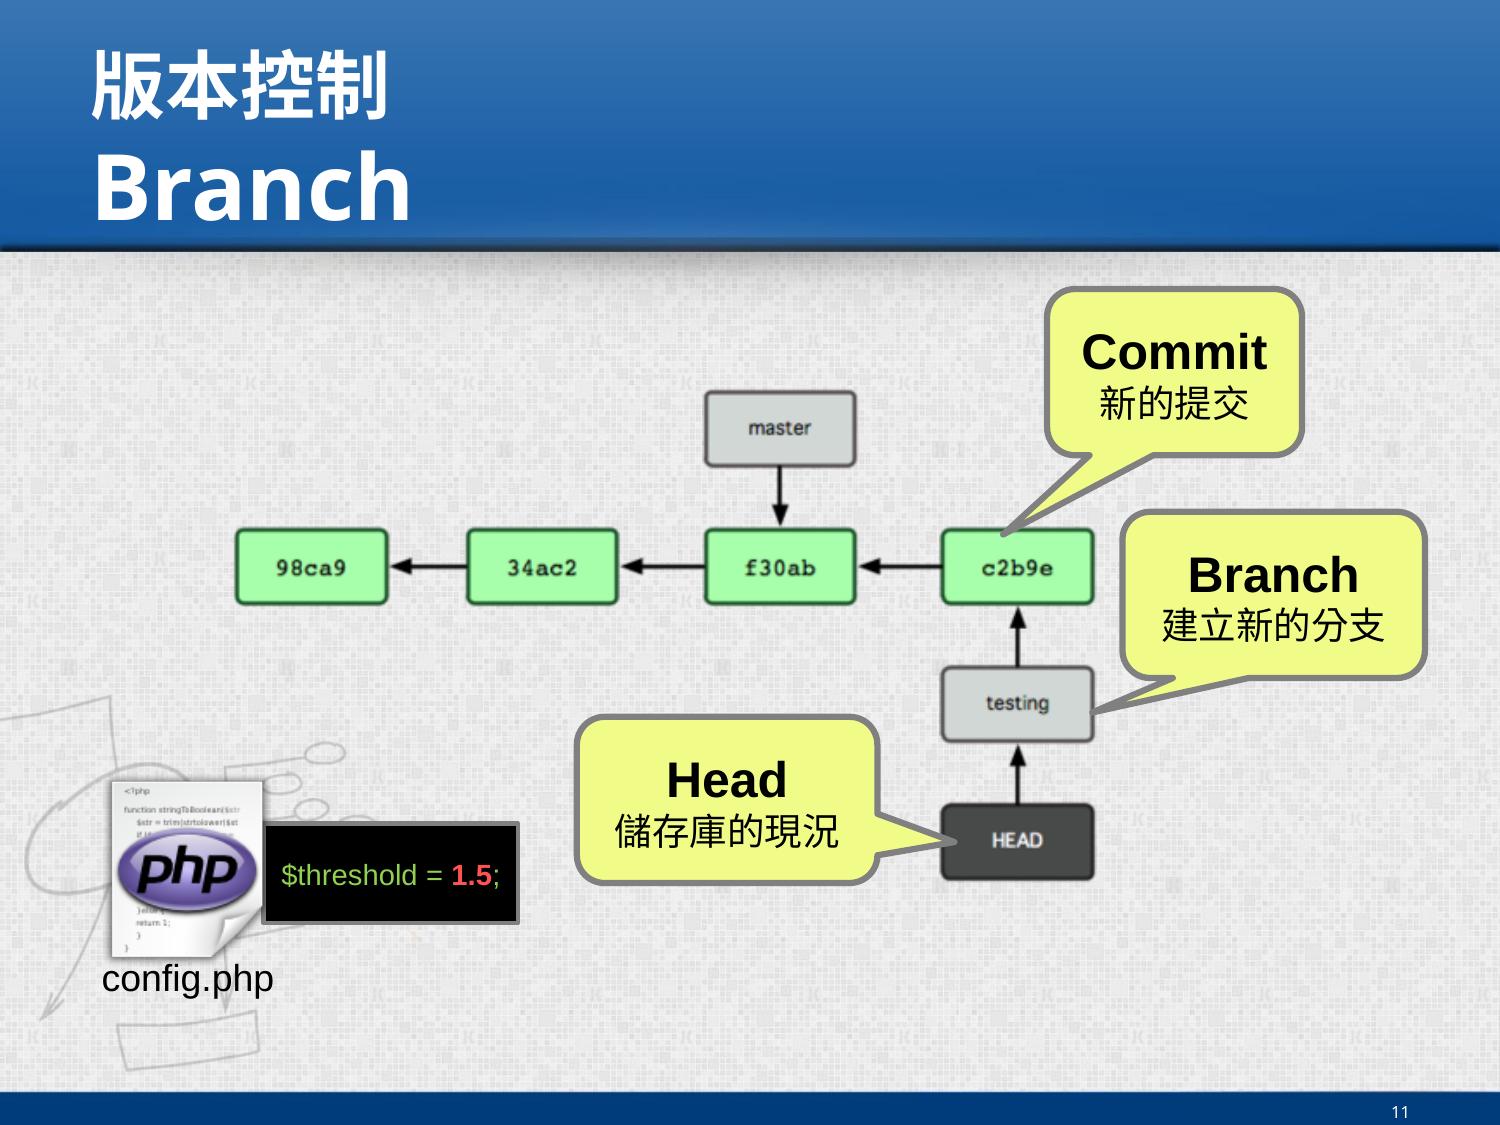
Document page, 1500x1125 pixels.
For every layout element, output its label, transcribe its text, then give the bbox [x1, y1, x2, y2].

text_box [74, 769, 518, 1008]
text_box Commit 新的提交 [1047, 289, 1303, 485]
slide_number 11 [1074, 1093, 1425, 1125]
text_box Branch 建立新的分支 [1097, 511, 1425, 712]
title 版本控制 Branch [75, 45, 1425, 233]
picture [0, 0, 1500, 1125]
